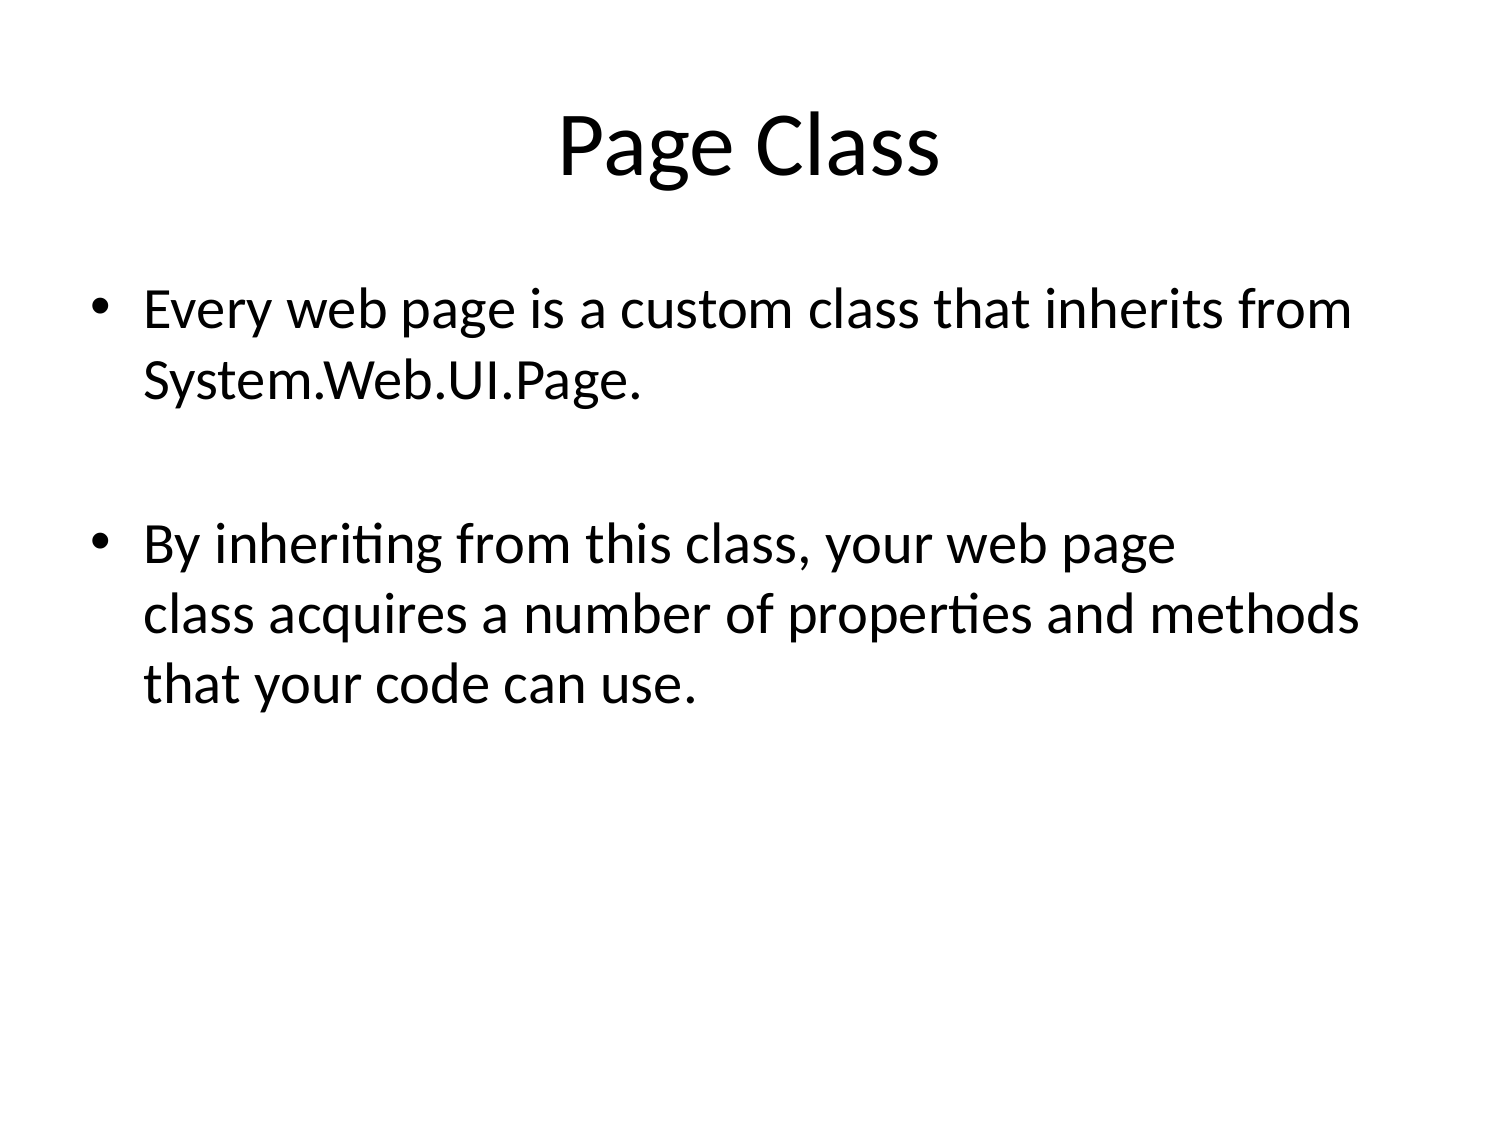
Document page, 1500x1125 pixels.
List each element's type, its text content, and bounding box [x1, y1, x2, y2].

list Every web page is a custom class that inherits from System.Web.UI.Page. By inheriting from this class, your web page class acquires a number of properties and methods that your code can use. [75, 262, 1425, 1005]
title Page Class [75, 45, 1425, 233]
